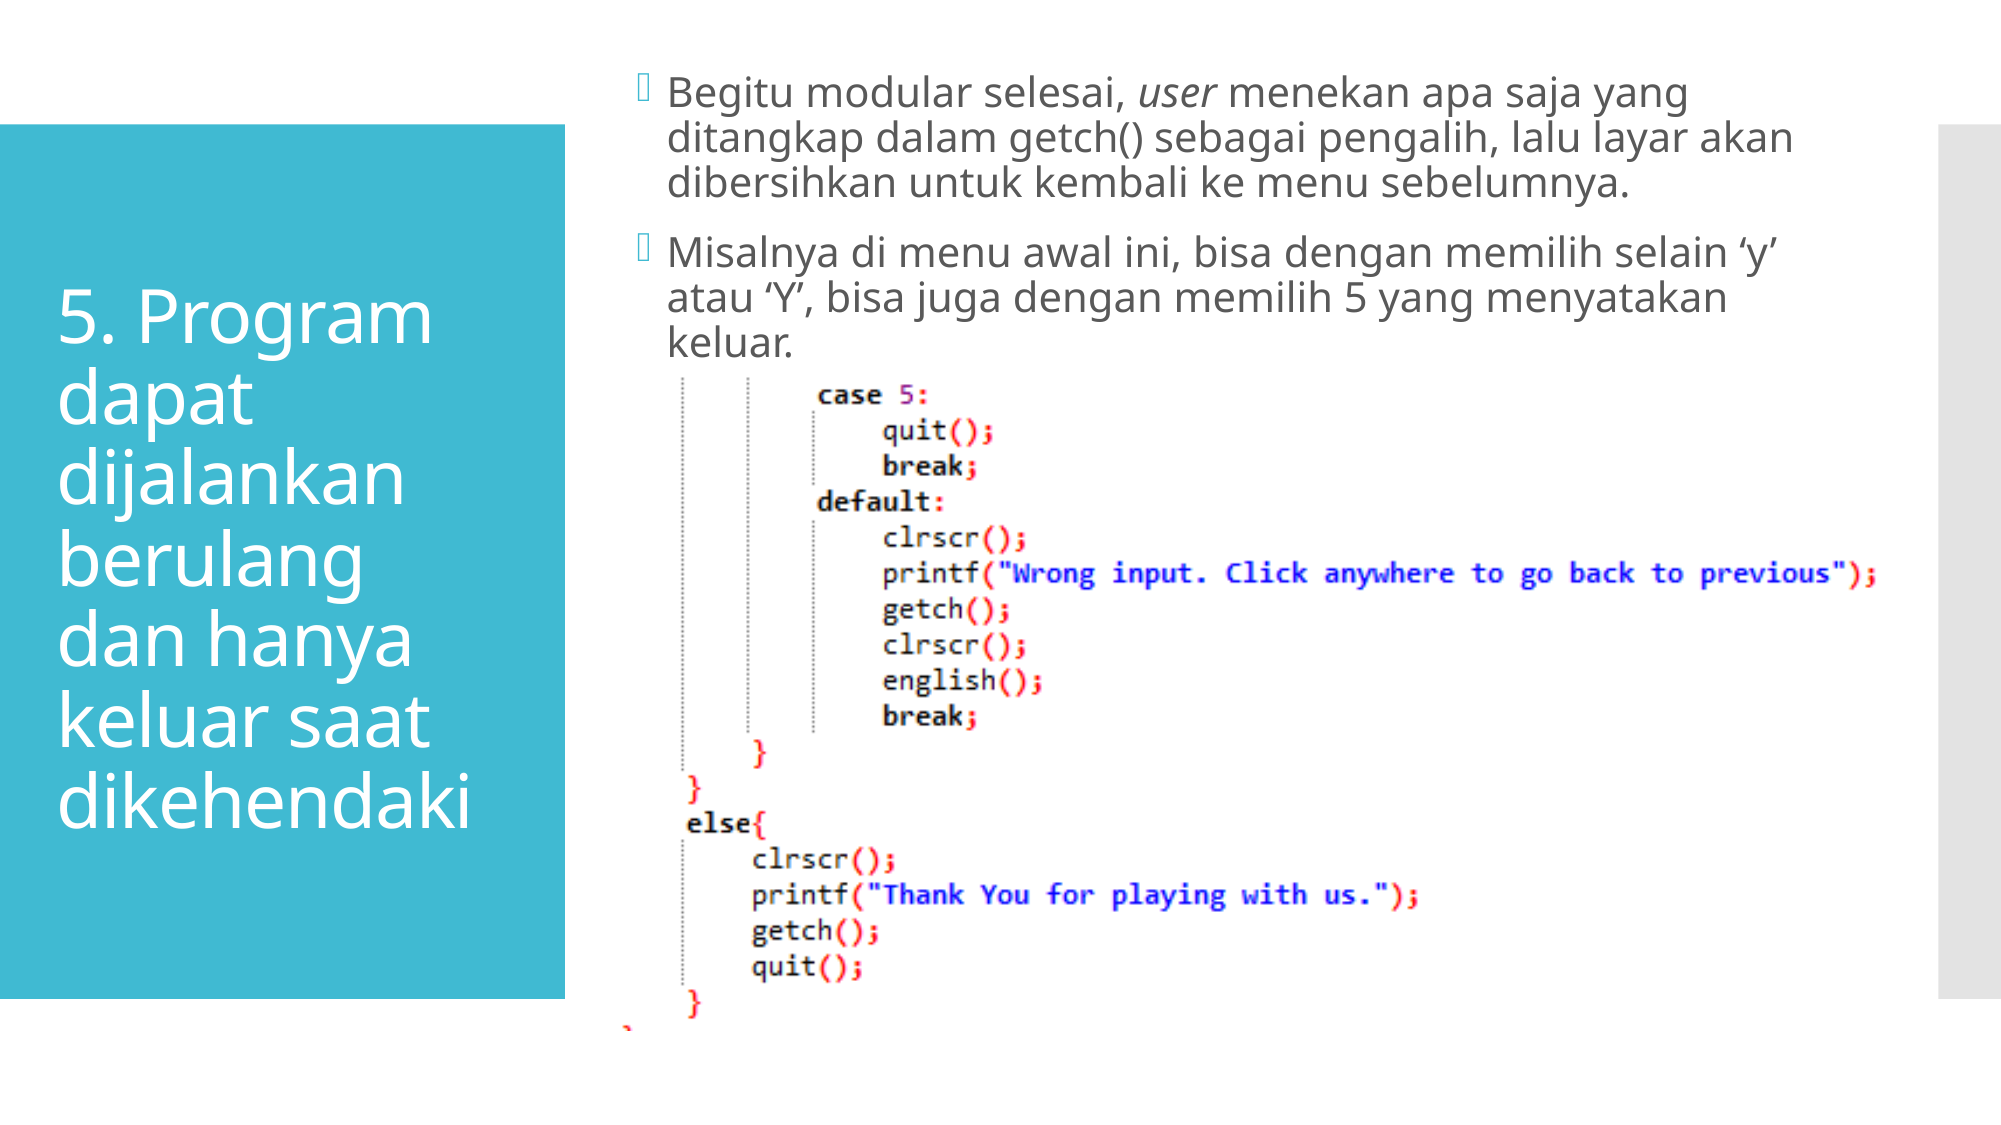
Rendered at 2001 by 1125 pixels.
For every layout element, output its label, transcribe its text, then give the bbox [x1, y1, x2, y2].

list Begitu modular selesai, user menekan apa saja yang ditangkap dalam getch() sebagai pengalih, lalu layar akan dibersihkan untuk kembali ke menu sebelumnya. Misalnya di menu awal ini, bisa dengan memilih selain ‘y’ atau ‘Y’, bisa juga dengan memilih 5 yang menyatakan keluar. [621, 54, 1822, 376]
picture [619, 376, 1934, 1032]
title 5. Program dapat dijalankan berulang dan hanya keluar saat dikehendaki [41, 184, 525, 940]
